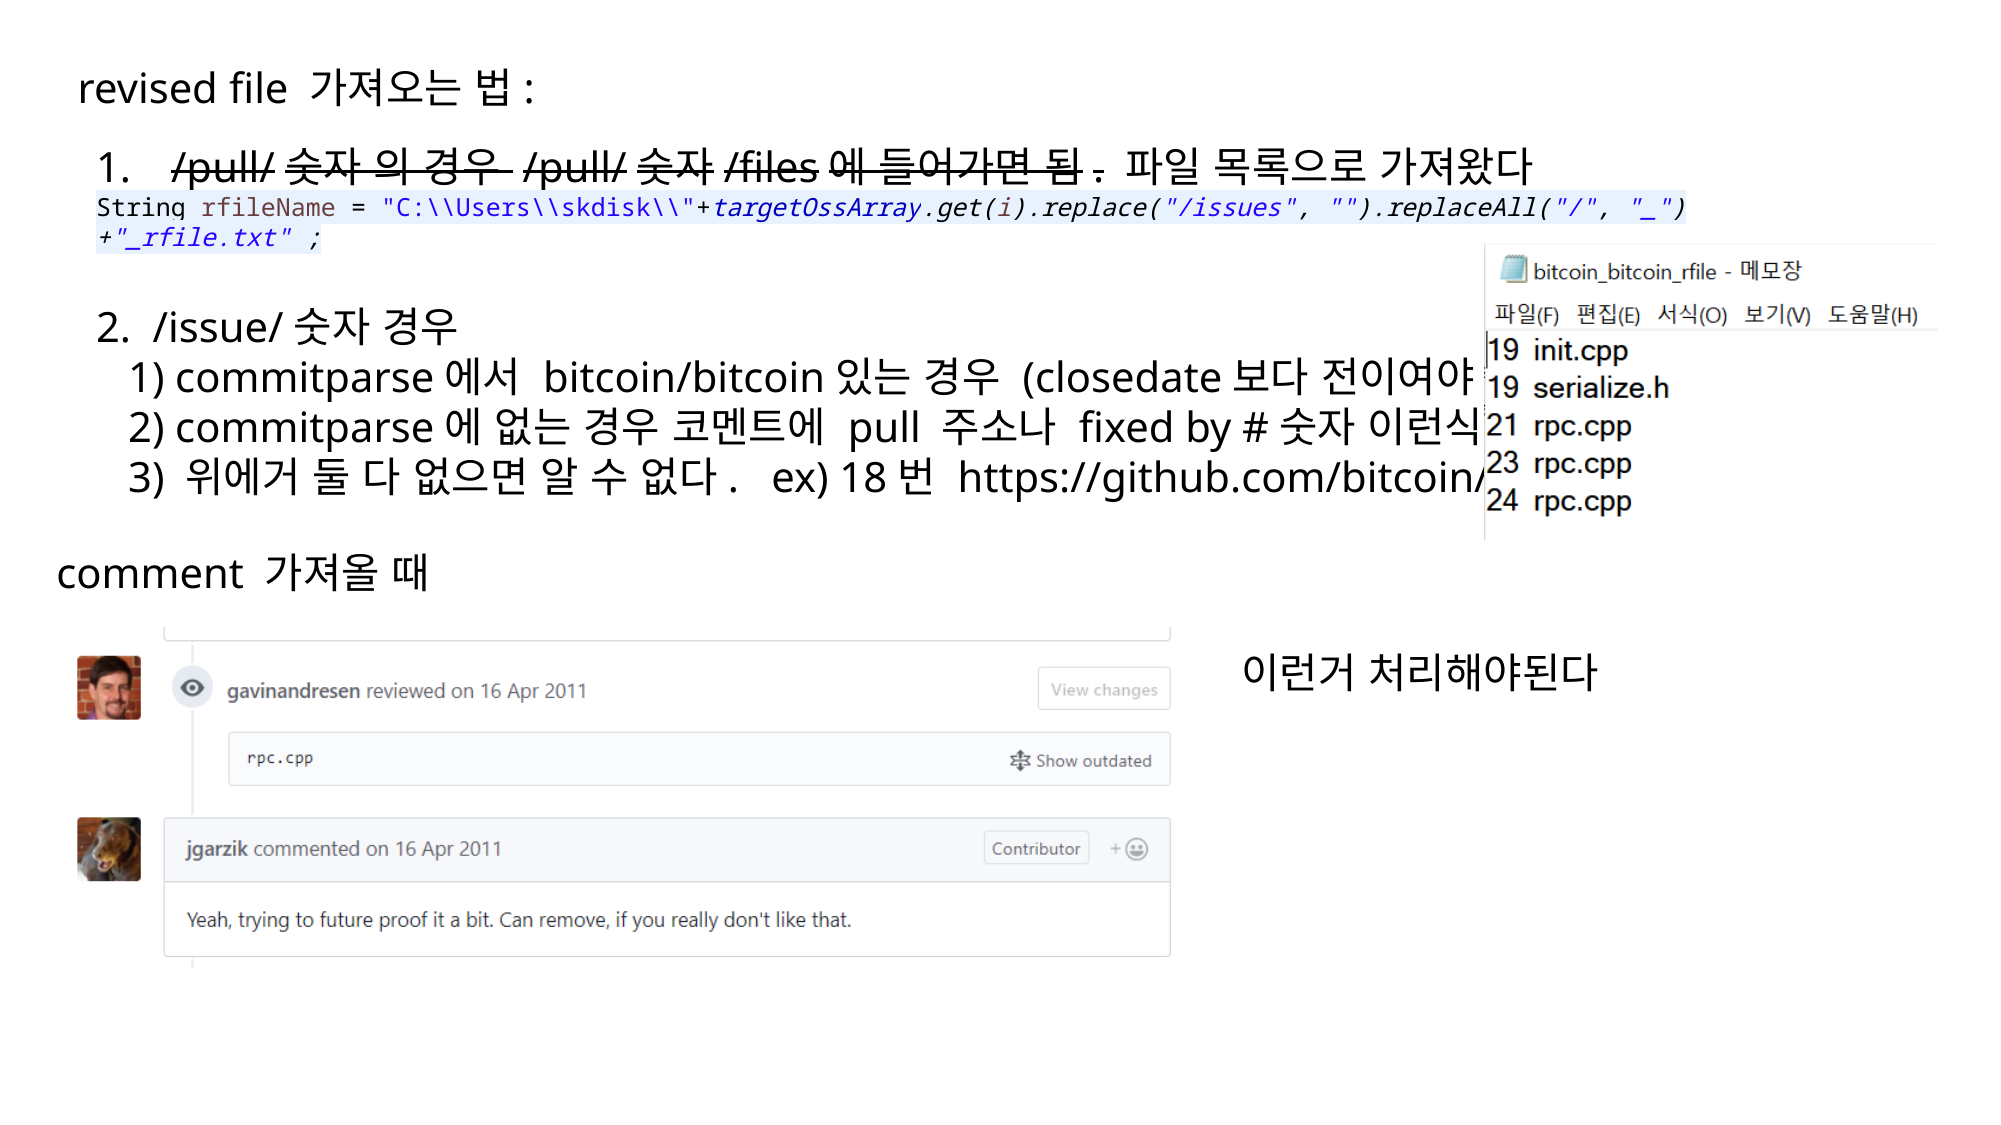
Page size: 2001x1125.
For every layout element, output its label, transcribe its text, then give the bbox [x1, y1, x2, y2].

text_box comment 가져올 때 [41, 539, 767, 605]
text_box /pull/숫자 의 경우 /pull/숫자/files에 들어가면 됨. 파일 목록으로 가져왔다 String rfileName = "C:\\Users\\skdisk\\"+targetOssArray.get(i).replace("/issues", "").replaceAll("/", "_")+"_rfile.txt" ; 2. /issue/숫자 경우 1) commitparse에서 bitcoin/bitcoin있는 경우 (closedate보다 전이여야 한다) 2) commitparse에 없는 경우 코멘트에 pull 주소나 fixed by #숫자 이런식으로 언급 3) 위에거 둘 다 없으면 알 수 없다. ex) 18번 https://github.com/bitcoin/bitcoin/issues/18 [81, 133, 1870, 509]
picture [1484, 243, 1938, 540]
text_box 이런거 처리해야된다 [1226, 639, 1827, 705]
picture [62, 627, 1177, 968]
text_box revised file 가져오는 법: [63, 54, 699, 120]
